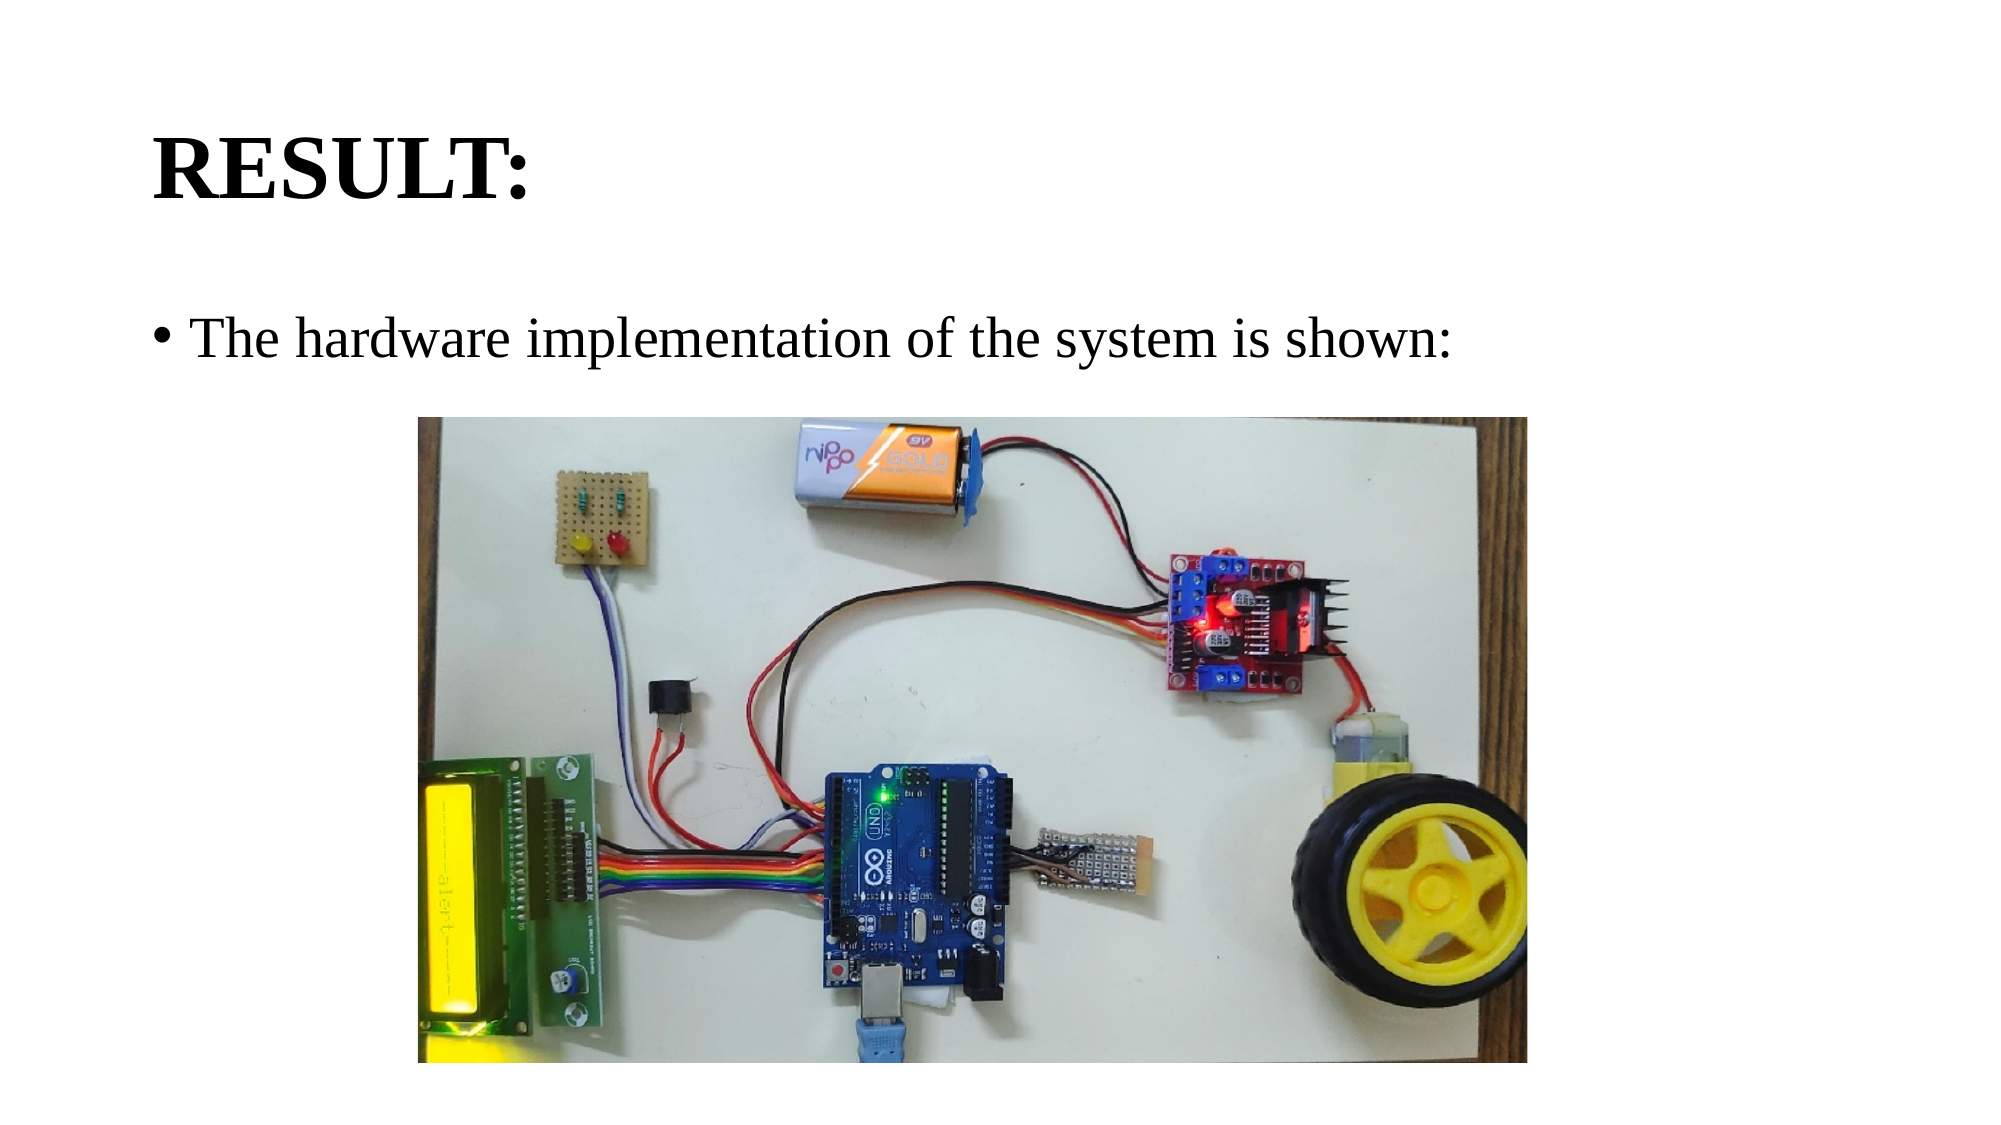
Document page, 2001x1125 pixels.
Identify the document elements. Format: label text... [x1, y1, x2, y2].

picture [417, 416, 1528, 1063]
title RESULT: [137, 59, 1863, 278]
list The hardware implementation of the system is shown: [137, 299, 1863, 1014]
